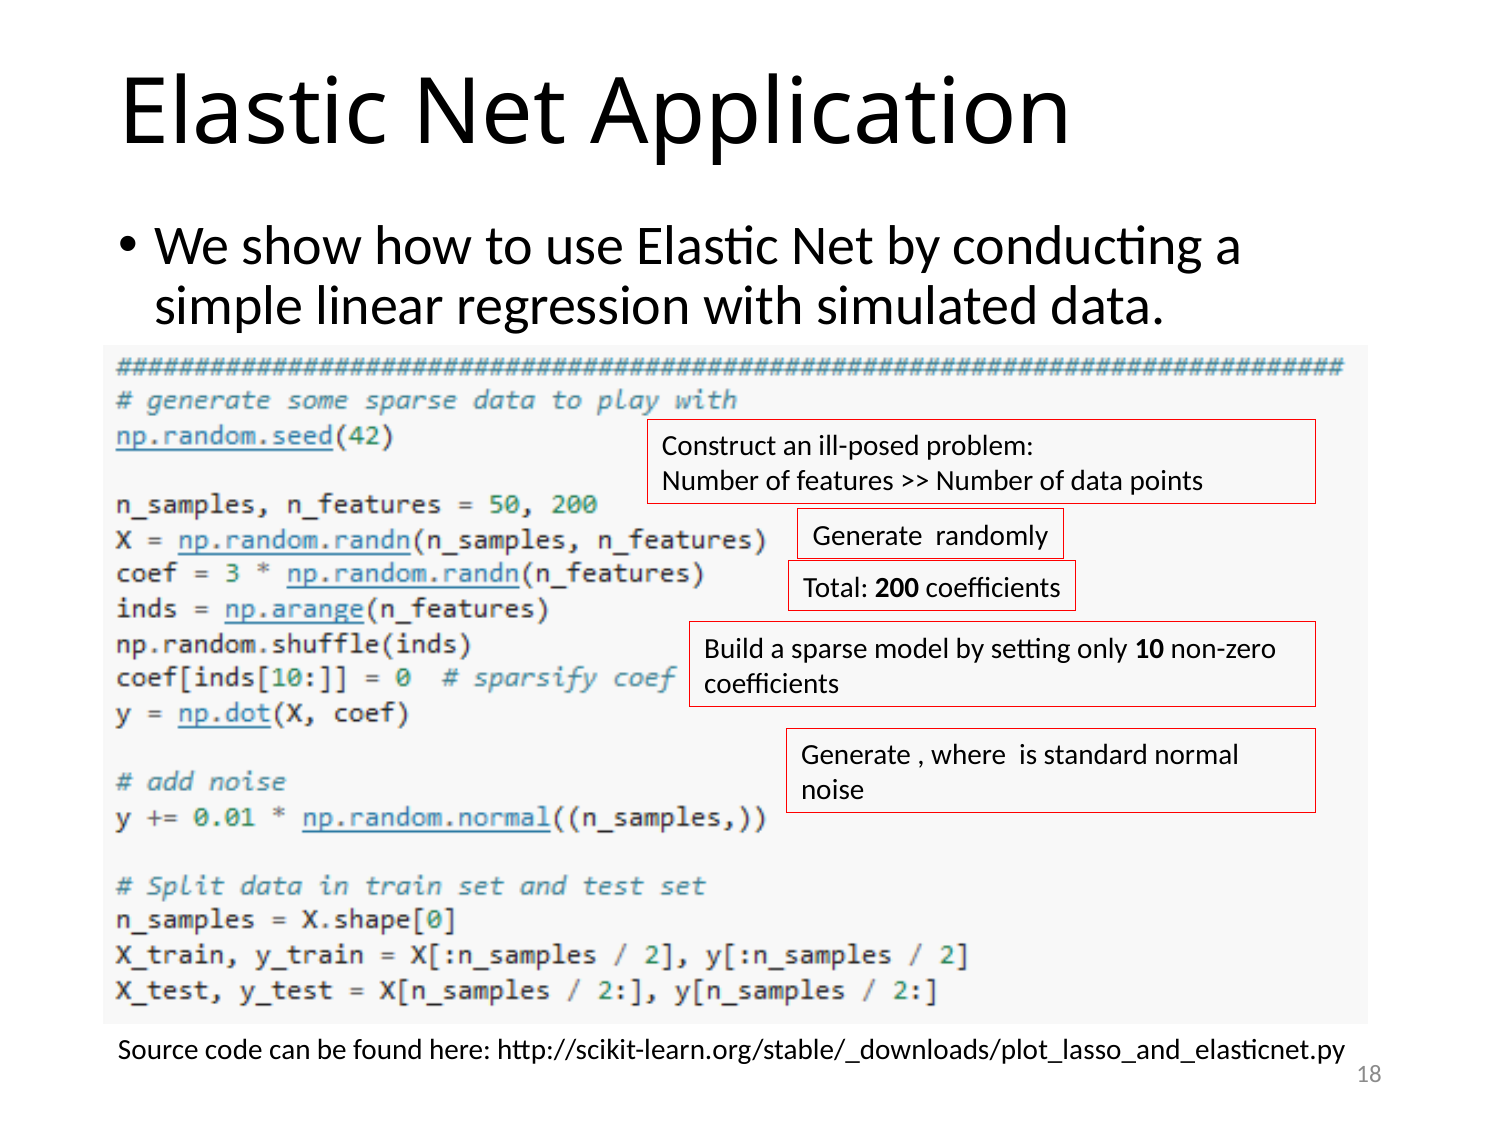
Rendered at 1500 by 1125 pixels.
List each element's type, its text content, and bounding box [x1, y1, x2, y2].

text_box Source code can be found here: http://scikit-learn.org/stable/_downloads/plot_lasso_and_elasticnet.py [103, 1022, 1397, 1108]
title Elastic Net Application [103, 5, 1397, 208]
list We show how to use Elastic Net by conducting a simple linear regression with simulated data. [103, 208, 1397, 346]
picture [103, 345, 1368, 1024]
